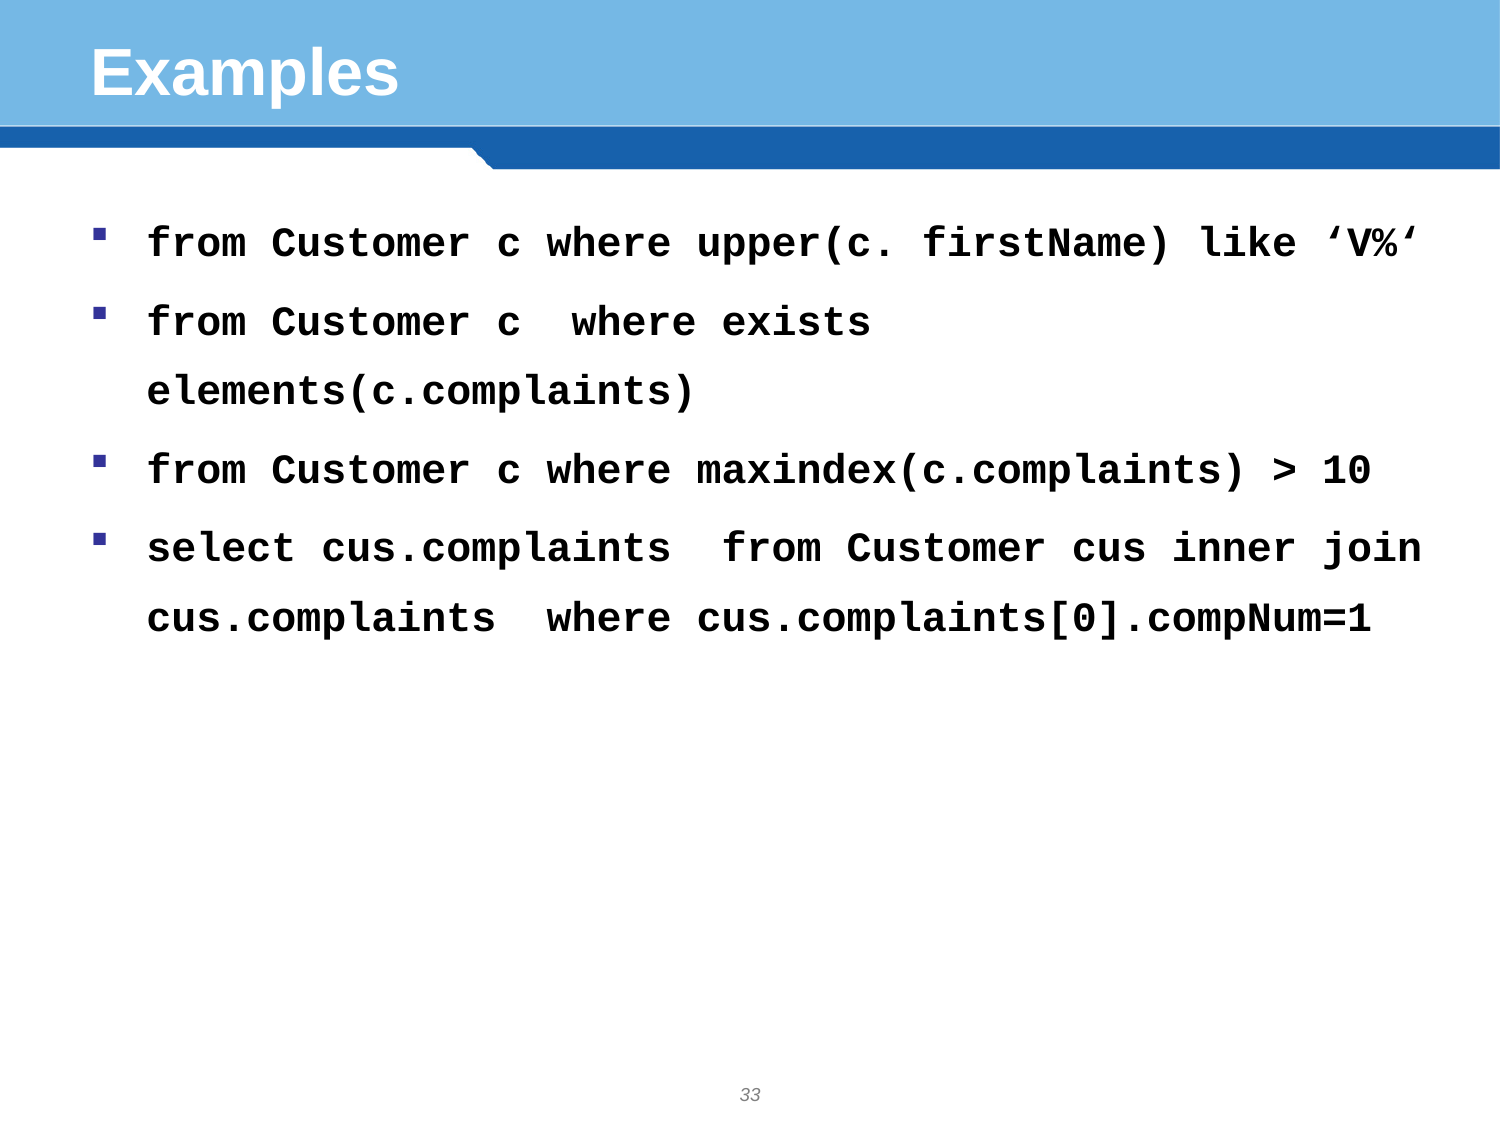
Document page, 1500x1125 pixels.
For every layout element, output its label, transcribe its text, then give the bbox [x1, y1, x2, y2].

list from Customer c where upper(c. firstName) like ‘V%‘ from Customer c where exists elements(c.complaints) from Customer c where maxindex(c.complaints) > 10 select cus.complaints from Customer cus inner join cus.complaints where cus.complaints[0].compNum=1 [74, 187, 1451, 988]
picture [0, 0, 1500, 188]
title Examples [74, 0, 1426, 138]
slide_number 33 [574, 1074, 926, 1115]
